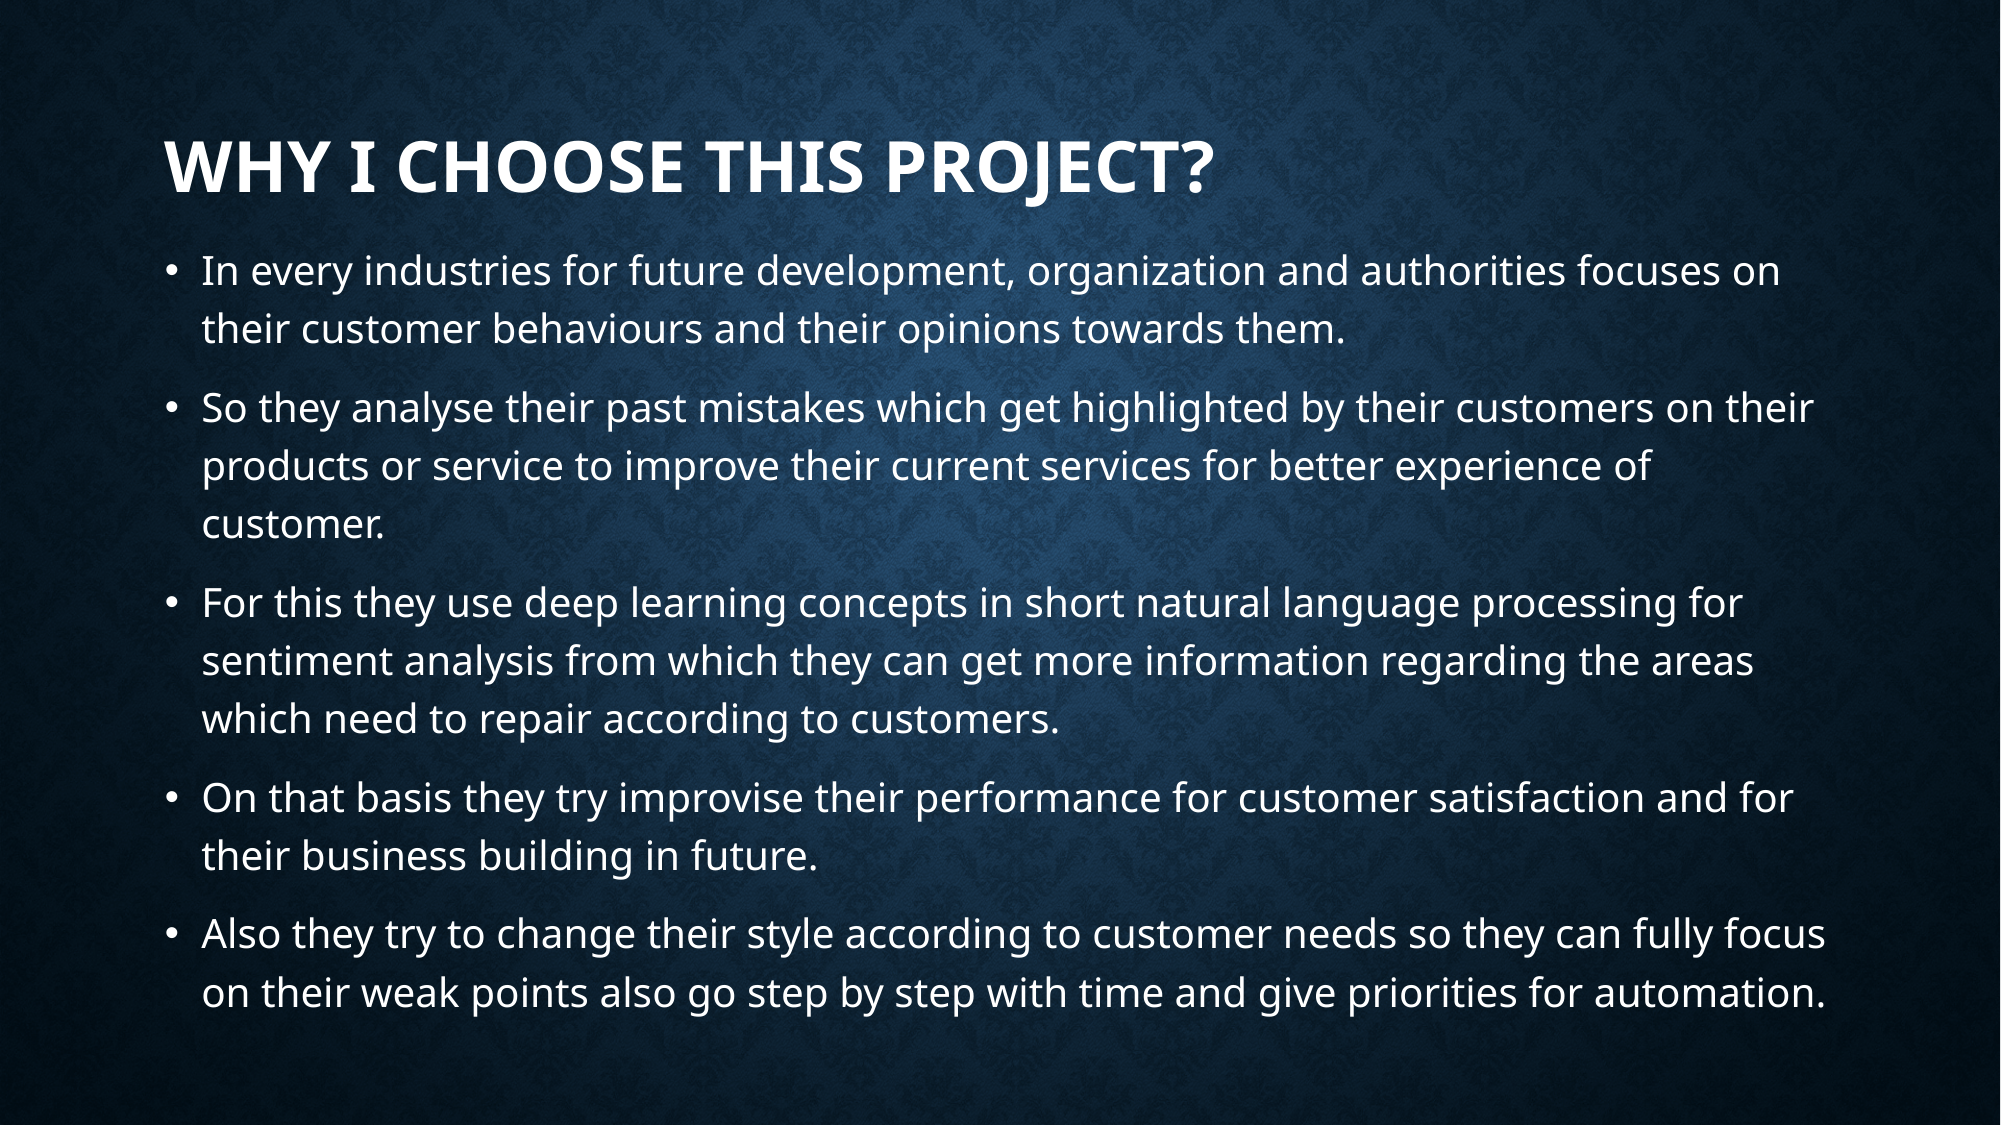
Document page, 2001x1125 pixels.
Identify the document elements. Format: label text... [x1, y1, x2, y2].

list In every industries for future development, organization and authorities focuses on their customer behaviours and their opinions towards them. So they analyse their past mistakes which get highlighted by their customers on their products or service to improve their current services for better experience of customer. For this they use deep learning concepts in short natural language processing for sentiment analysis from which they can get more information regarding the areas which need to repair according to customers. On that basis they try improvise their performance for customer satisfaction and for their business building in future. Also they try to change their style according to customer needs so they can fully focus on their weak points also go step by step with time and give priorities for automation. [149, 228, 1849, 1087]
title Why I choose this project? [149, 99, 1849, 228]
